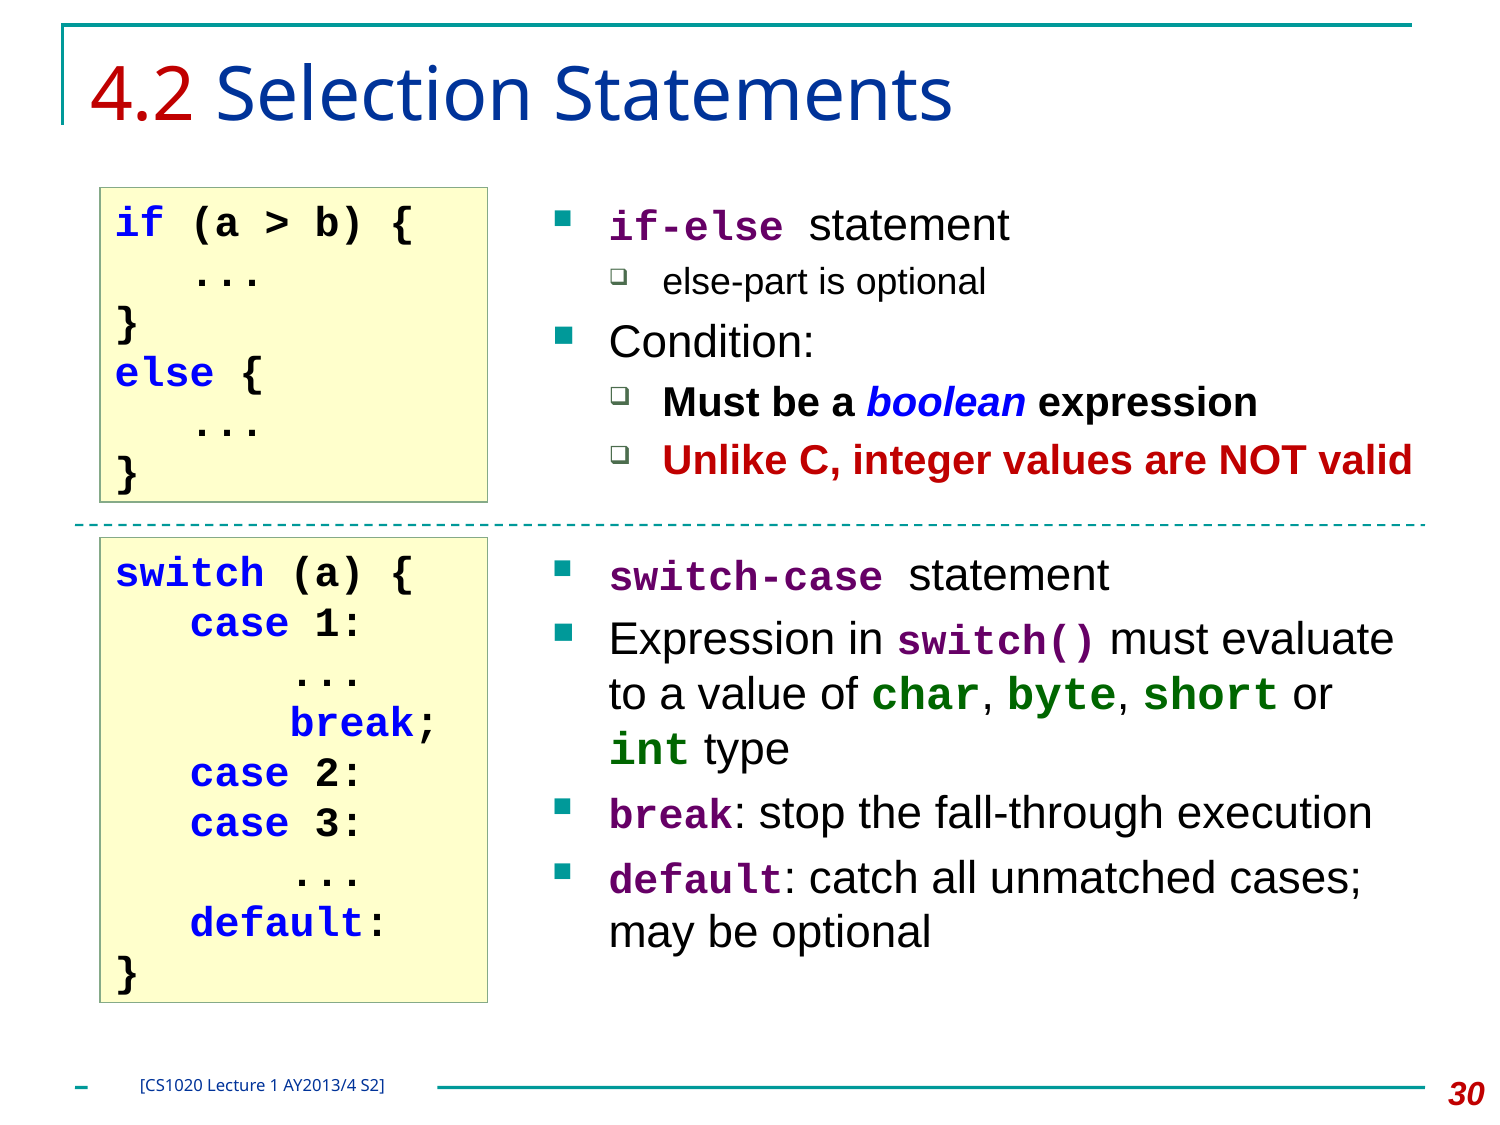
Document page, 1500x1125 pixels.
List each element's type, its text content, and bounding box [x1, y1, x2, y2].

title 4.2 Selection Statements [74, 37, 1426, 168]
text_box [99, 537, 1438, 1003]
text_box if (a > b) { ... } else { ... } [99, 187, 488, 503]
text_box 30 [1400, 1065, 1500, 1125]
footer [CS1020 Lecture 1 AY2013/4 S2] [87, 1074, 438, 1101]
list if-else statement else-part is optional Condition: Must be a boolean expression Unlike C, integer values are NOT valid [537, 187, 1451, 501]
